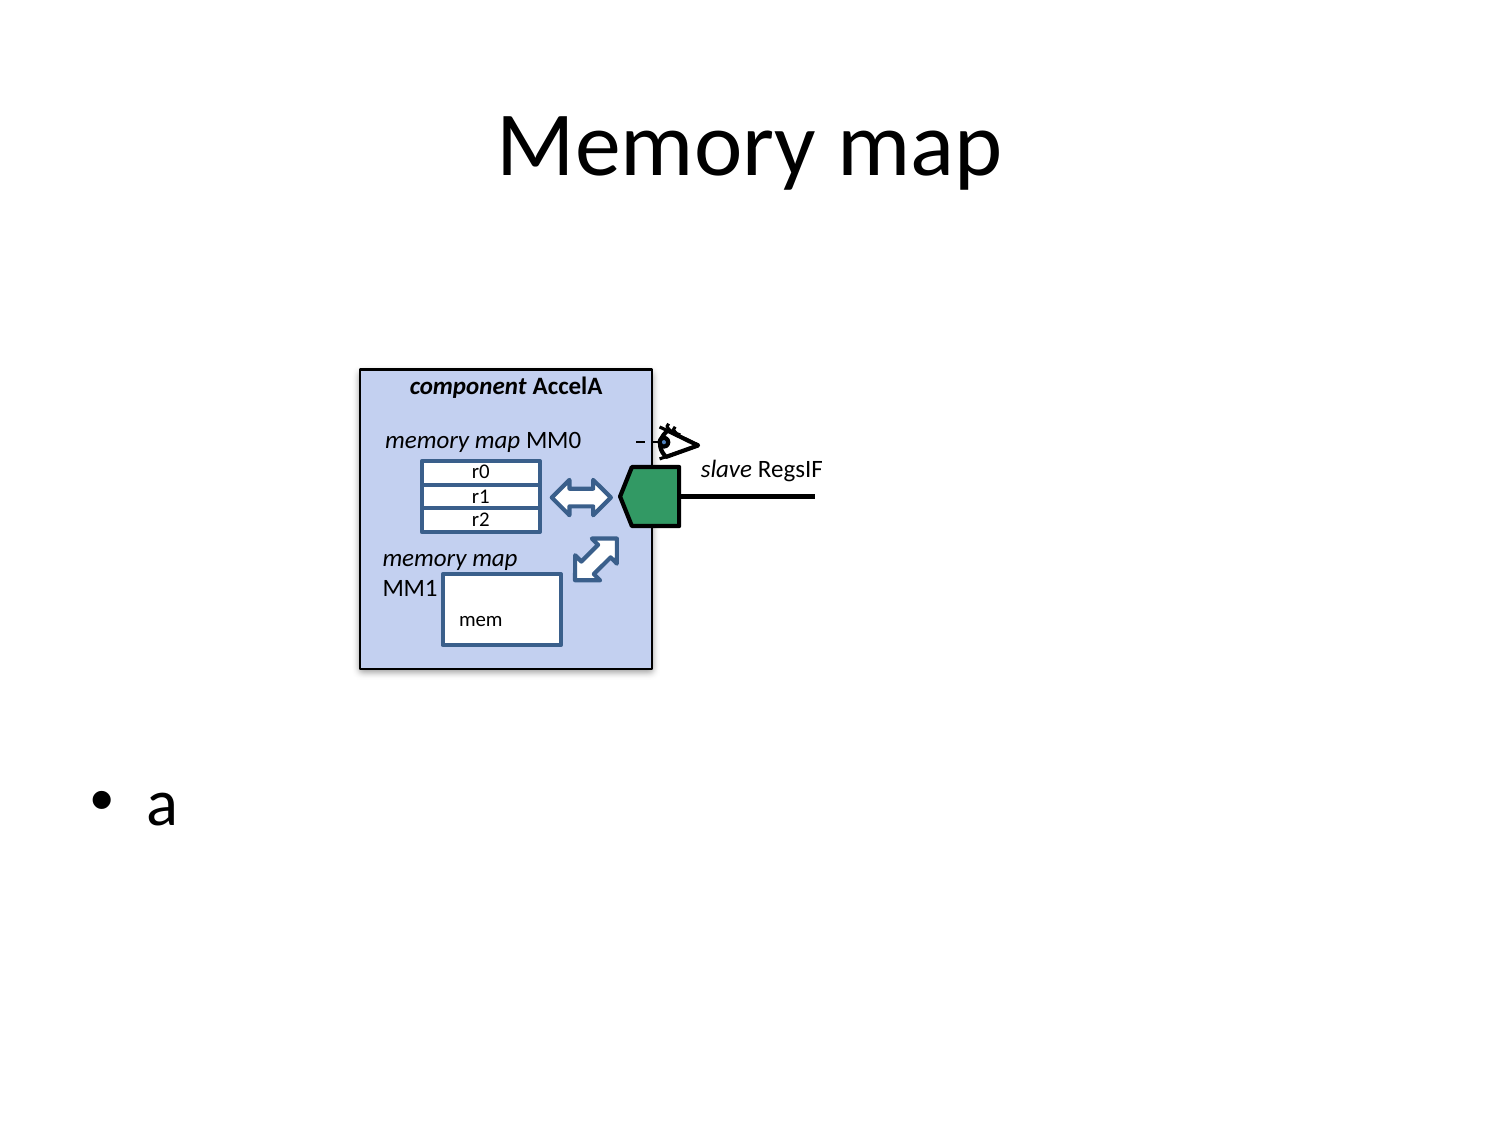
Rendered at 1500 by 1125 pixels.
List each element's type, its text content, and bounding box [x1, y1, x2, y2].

text_box r2 [457, 498, 505, 533]
text_box [505, 459, 542, 483]
text_box [505, 510, 542, 533]
text_box r1 [457, 475, 505, 498]
text_box [420, 459, 457, 483]
text_box [420, 483, 457, 510]
text_box [420, 510, 457, 533]
text_box [549, 477, 613, 518]
text_box r0 [457, 450, 505, 475]
list a [75, 751, 1425, 1005]
text_box [505, 483, 542, 510]
text_box [572, 536, 619, 583]
text_box component AccelA [359, 369, 653, 670]
text_box mem [444, 597, 518, 638]
text_box memory map MM1 [367, 533, 552, 609]
text_box memory map MM0 [370, 416, 597, 462]
title Memory map [75, 45, 1425, 233]
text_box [632, 422, 737, 469]
text_box [618, 471, 682, 529]
text_box slave RegsIF [685, 445, 838, 490]
text_box [441, 572, 563, 647]
